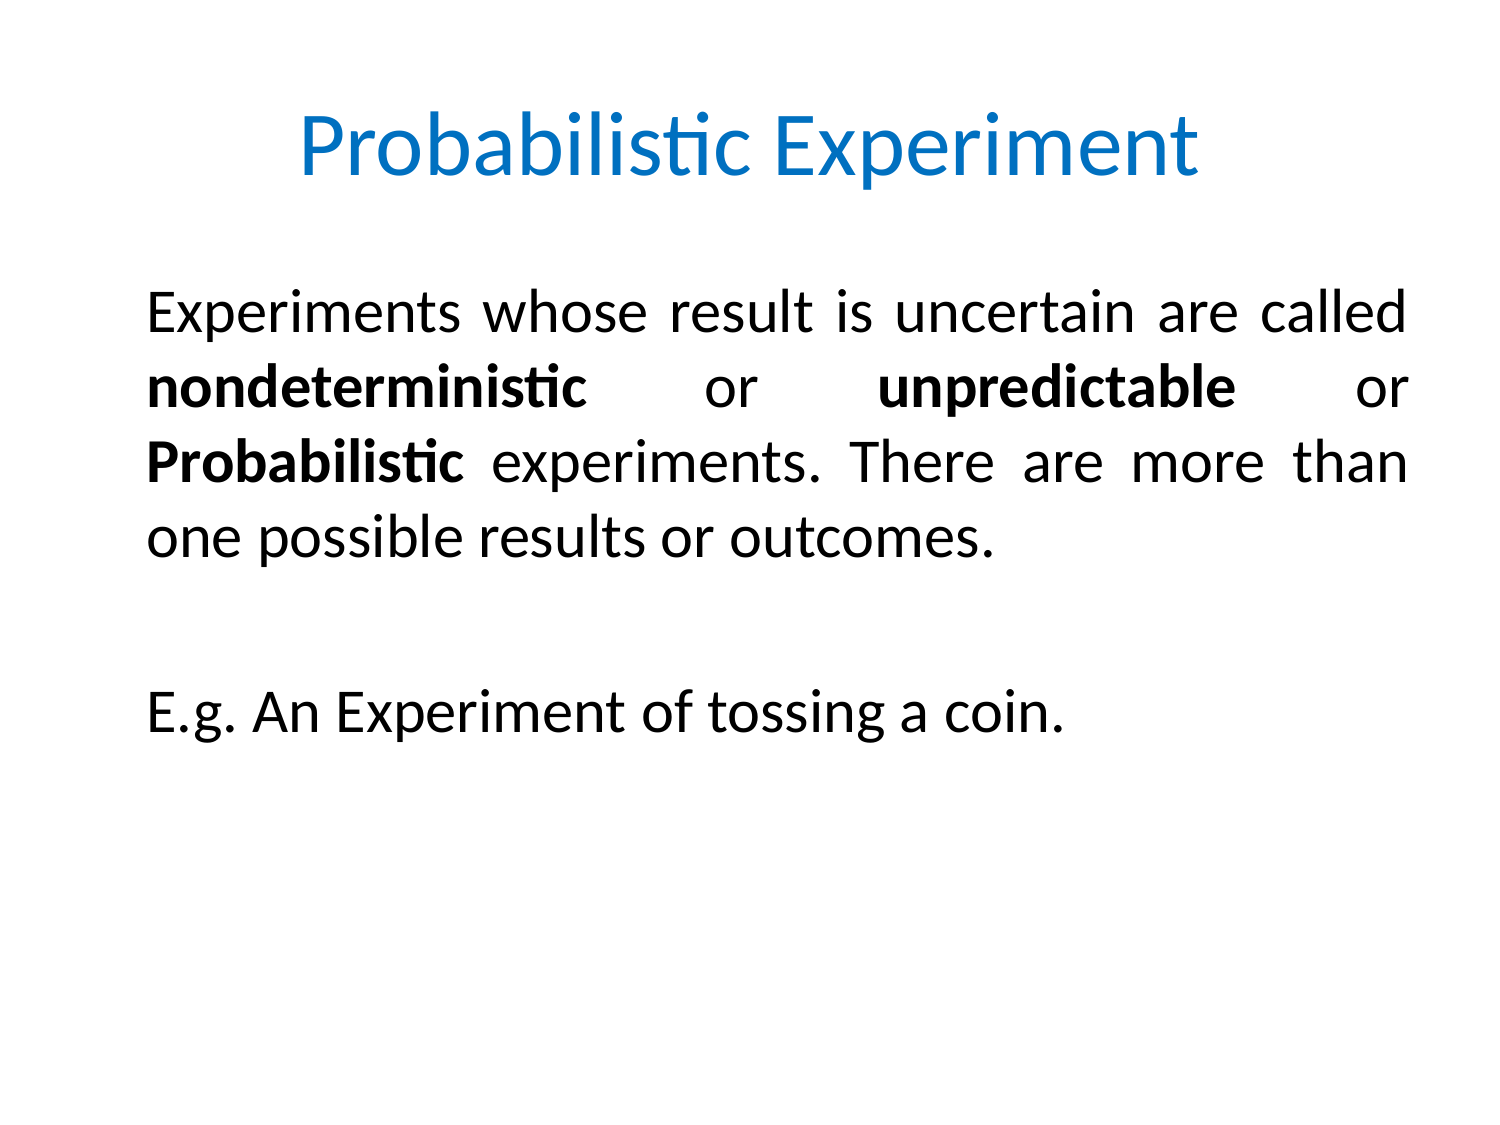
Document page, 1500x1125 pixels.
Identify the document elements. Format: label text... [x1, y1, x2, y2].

list Experiments whose result is uncertain are called nondeterministic or unpredictable or Probabilistic experiments. There are more than one possible results or outcomes. E.g. An Experiment of tossing a coin. [74, 262, 1426, 1006]
title Probabilistic Experiment [74, 44, 1426, 233]
